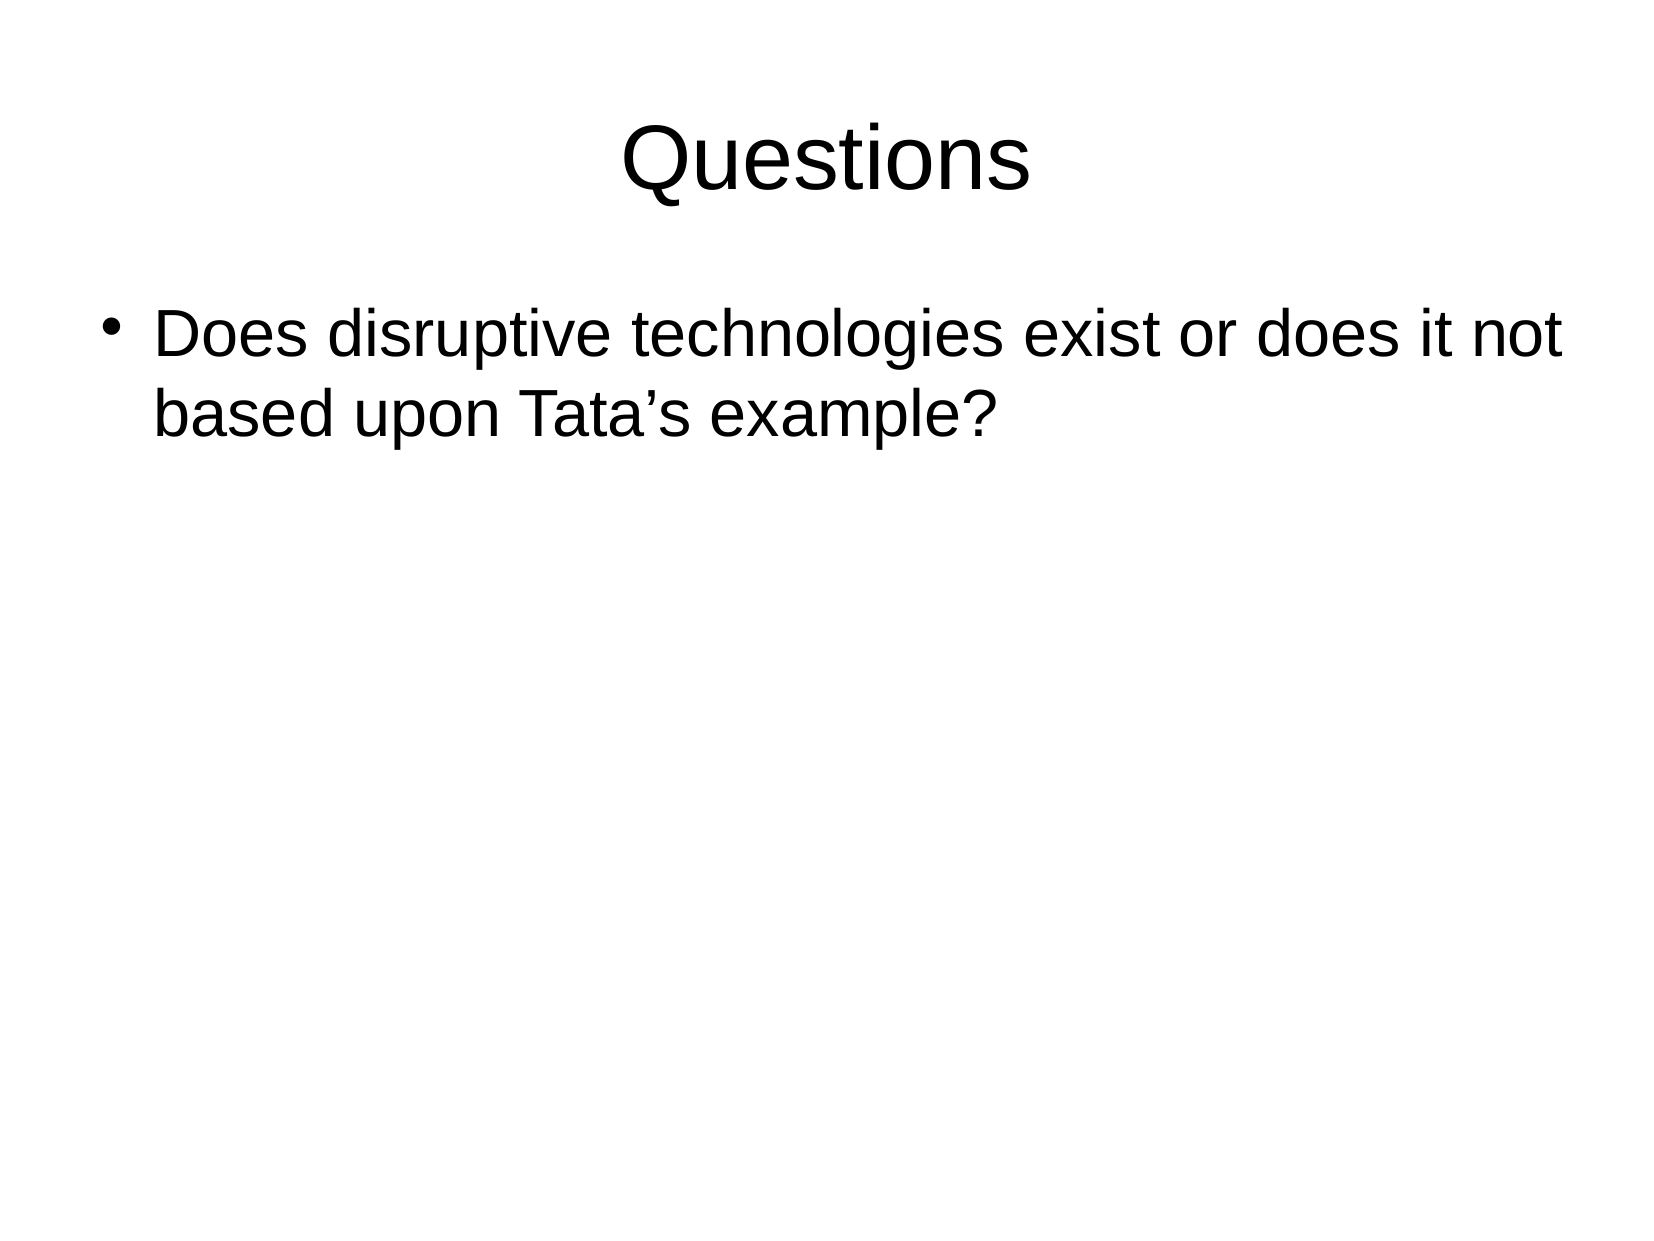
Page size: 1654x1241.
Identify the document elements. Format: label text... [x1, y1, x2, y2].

text_box Questions [82, 49, 1571, 257]
text_box Does disruptive technologies exist or does it not based upon Tata’s example? [82, 290, 1571, 1010]
